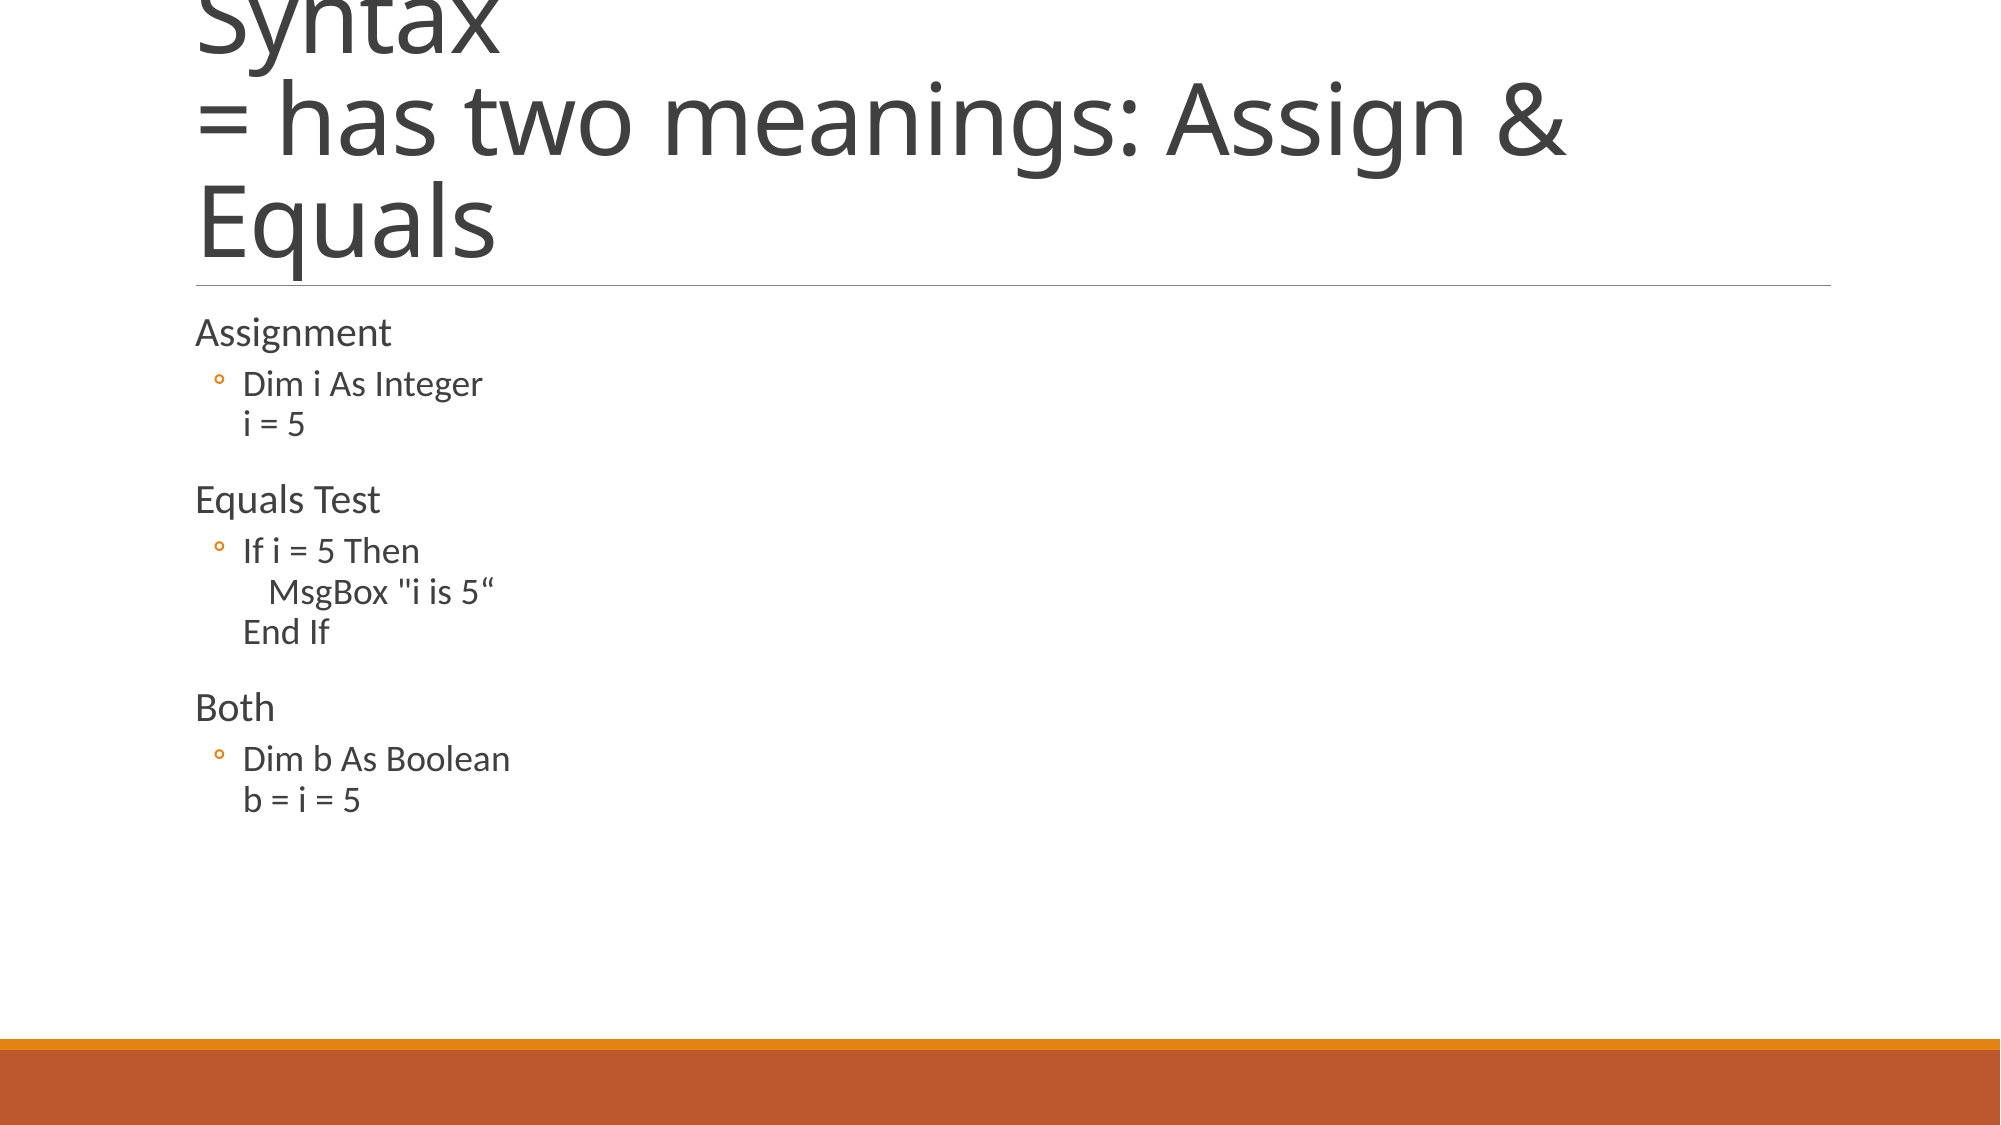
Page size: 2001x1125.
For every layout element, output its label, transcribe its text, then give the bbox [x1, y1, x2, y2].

list Assignment Dim i As Integer i = 5 Equals Test If i = 5 Then MsgBox "i is 5“ End If Both Dim b As Boolean b = i = 5 [180, 302, 1830, 963]
title Syntax = has two meanings: Assign & Equals [180, 47, 1830, 285]
